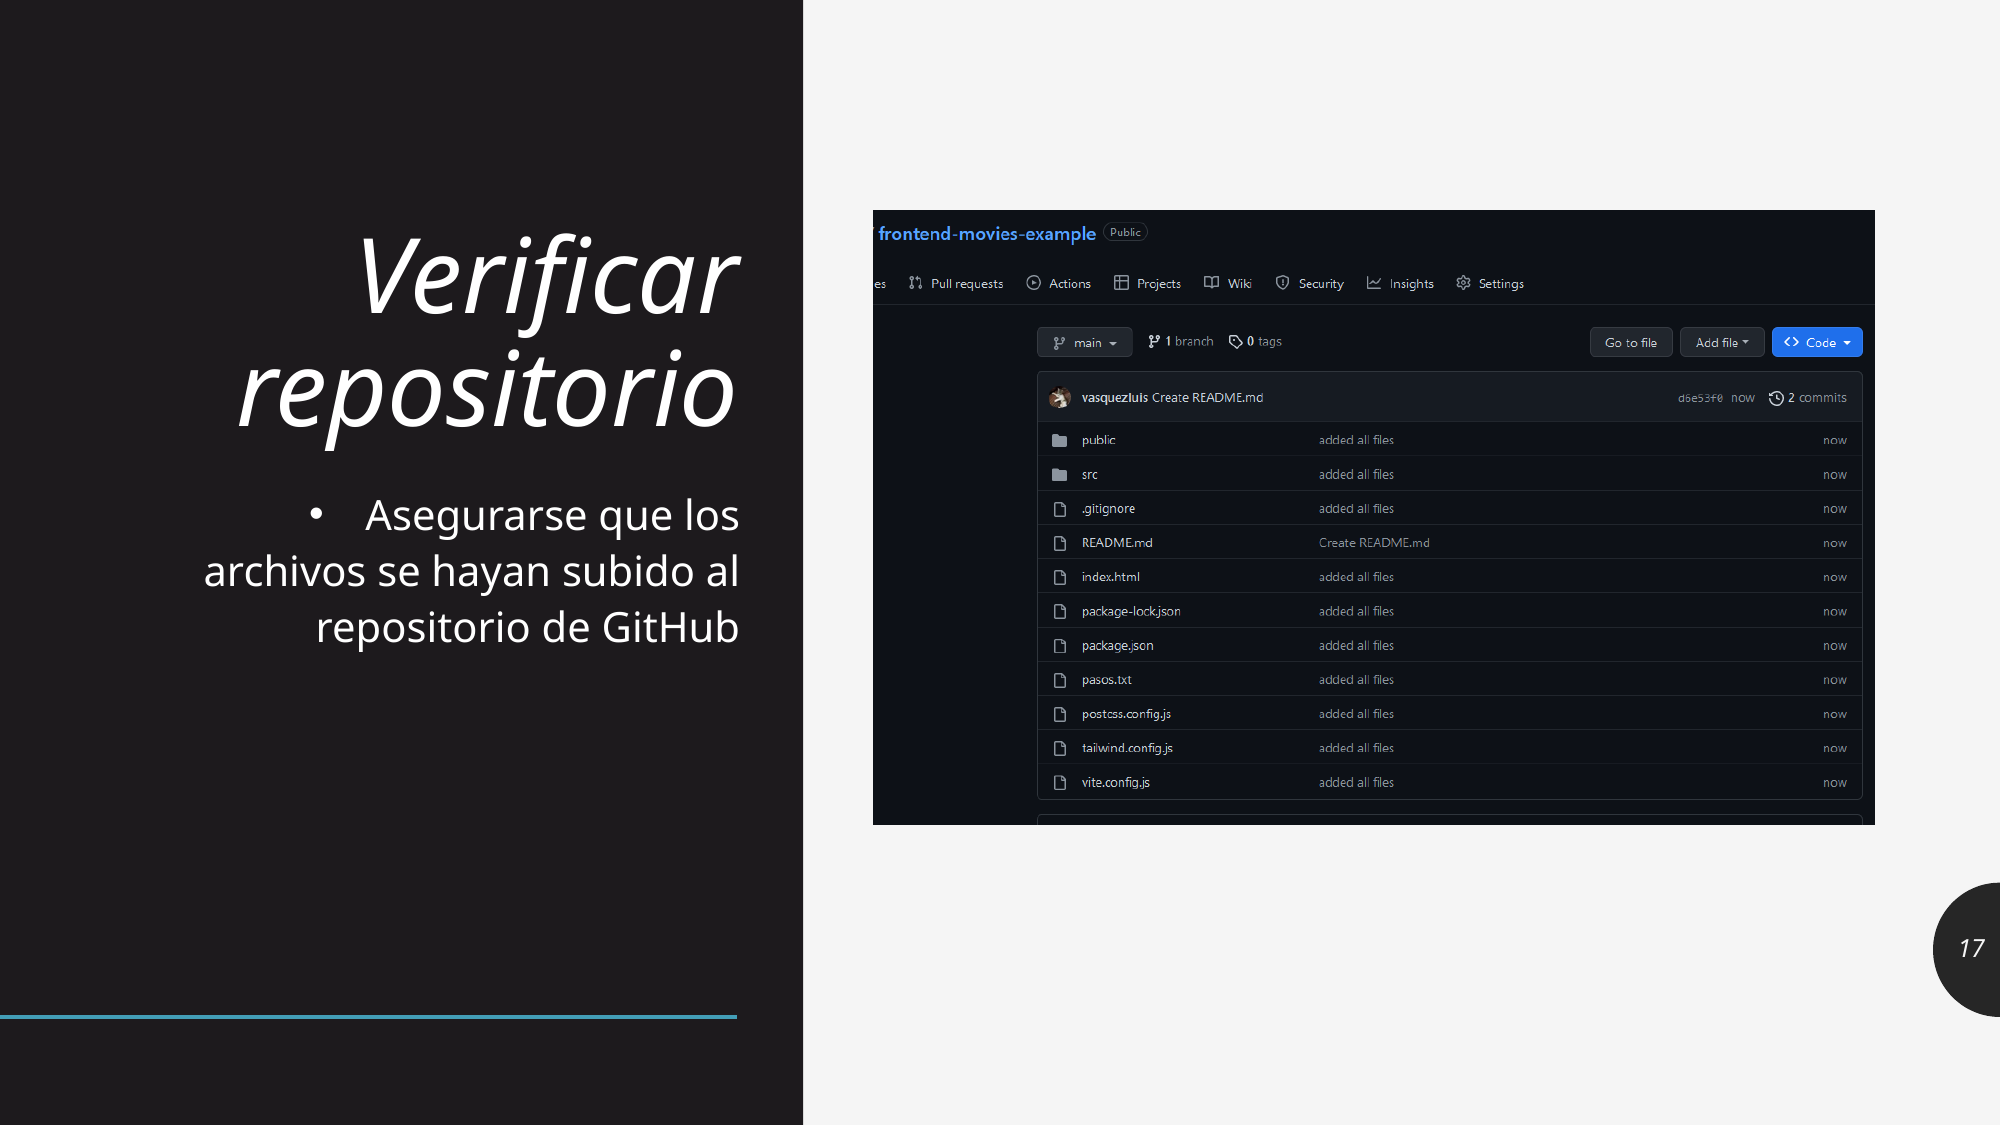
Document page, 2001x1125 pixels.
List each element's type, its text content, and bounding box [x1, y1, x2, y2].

picture [873, 210, 1875, 825]
slide_number 17 [1933, 919, 2000, 980]
list Asegurarse que los archivos se hayan subido al repositorio de GitHub [125, 474, 756, 944]
title Verificar repositorio [125, 91, 754, 457]
